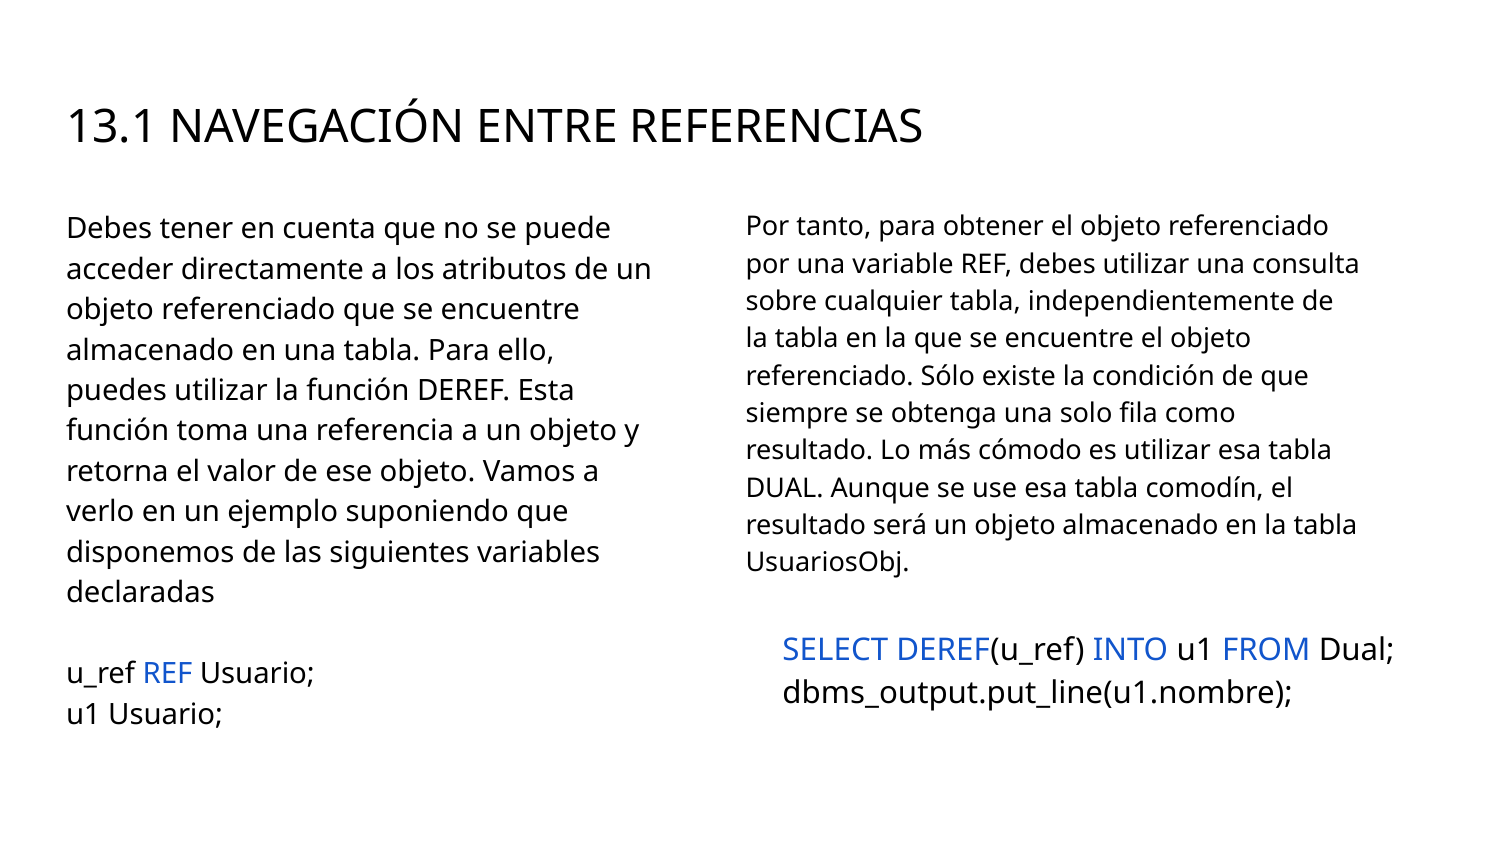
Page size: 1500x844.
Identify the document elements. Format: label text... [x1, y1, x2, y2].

text_box Por tanto, para obtener el objeto referenciado por una variable REF, debes utilizar una consulta sobre cualquier tabla, independientemente de la tabla en la que se encuentre el objeto referenciado. Sólo existe la condición de que siempre se obtenga una solo fila como resultado. Lo más cómodo es utilizar esa tabla DUAL. Aunque se use esa tabla comodín, el resultado será un objeto almacenado en la tabla UsuariosObj. [730, 188, 1376, 593]
title 13.1 NAVEGACIÓN ENTRE REFERENCIAS [51, 72, 1449, 167]
text_box SELECT DEREF(u_ref) INTO u1 FROM Dual; dbms_output.put_line(u1.nombre); [767, 608, 1442, 725]
list Debes tener en cuenta que no se puede acceder directamente a los atributos de un objeto referenciado que se encuentre almacenado en una tabla. Para ello, puedes utilizar la función DEREF. Esta función toma una referencia a un objeto y retorna el valor de ese objeto. Vamos a verlo en un ejemplo suponiendo que disponemos de las siguientes variables declaradas u_ref REF Usuario; u1 Usuario; [51, 189, 674, 750]
